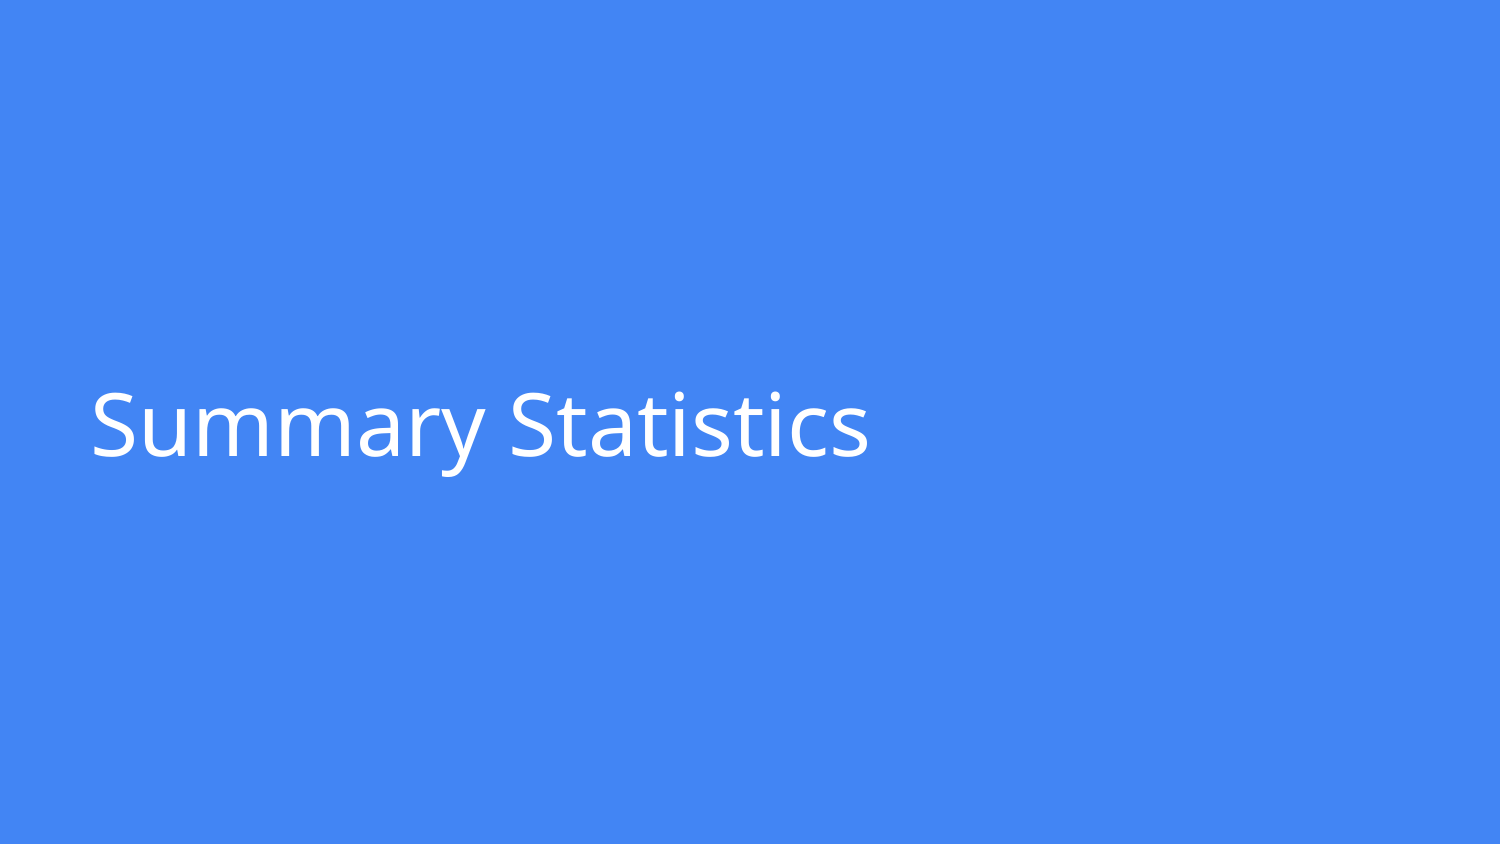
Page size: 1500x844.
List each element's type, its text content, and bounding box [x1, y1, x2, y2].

title Summary Statistics [75, 338, 1425, 505]
